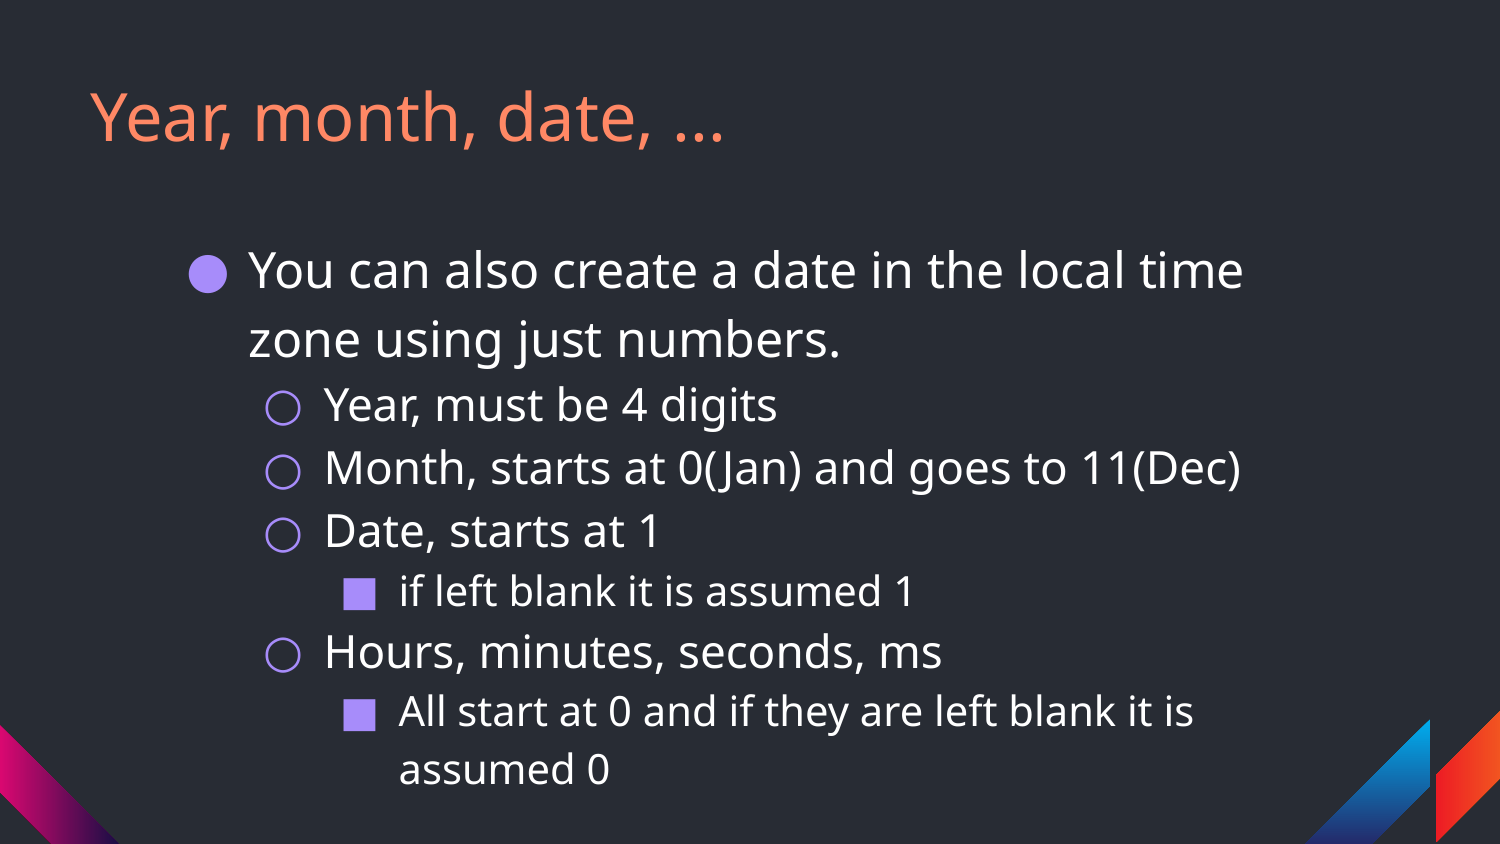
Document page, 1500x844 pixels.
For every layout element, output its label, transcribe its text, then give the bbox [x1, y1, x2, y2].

list You can also create a date in the local time zone using just numbers. Year, must be 4 digits Month, starts at 0(Jan) and goes to 11(Dec) Date, starts at 1 if left blank it is assumed 1 Hours, minutes, seconds, ms All start at 0 and if they are left blank it is assumed 0 [158, 221, 1345, 802]
title Year, month, date, ... [75, 59, 1231, 154]
